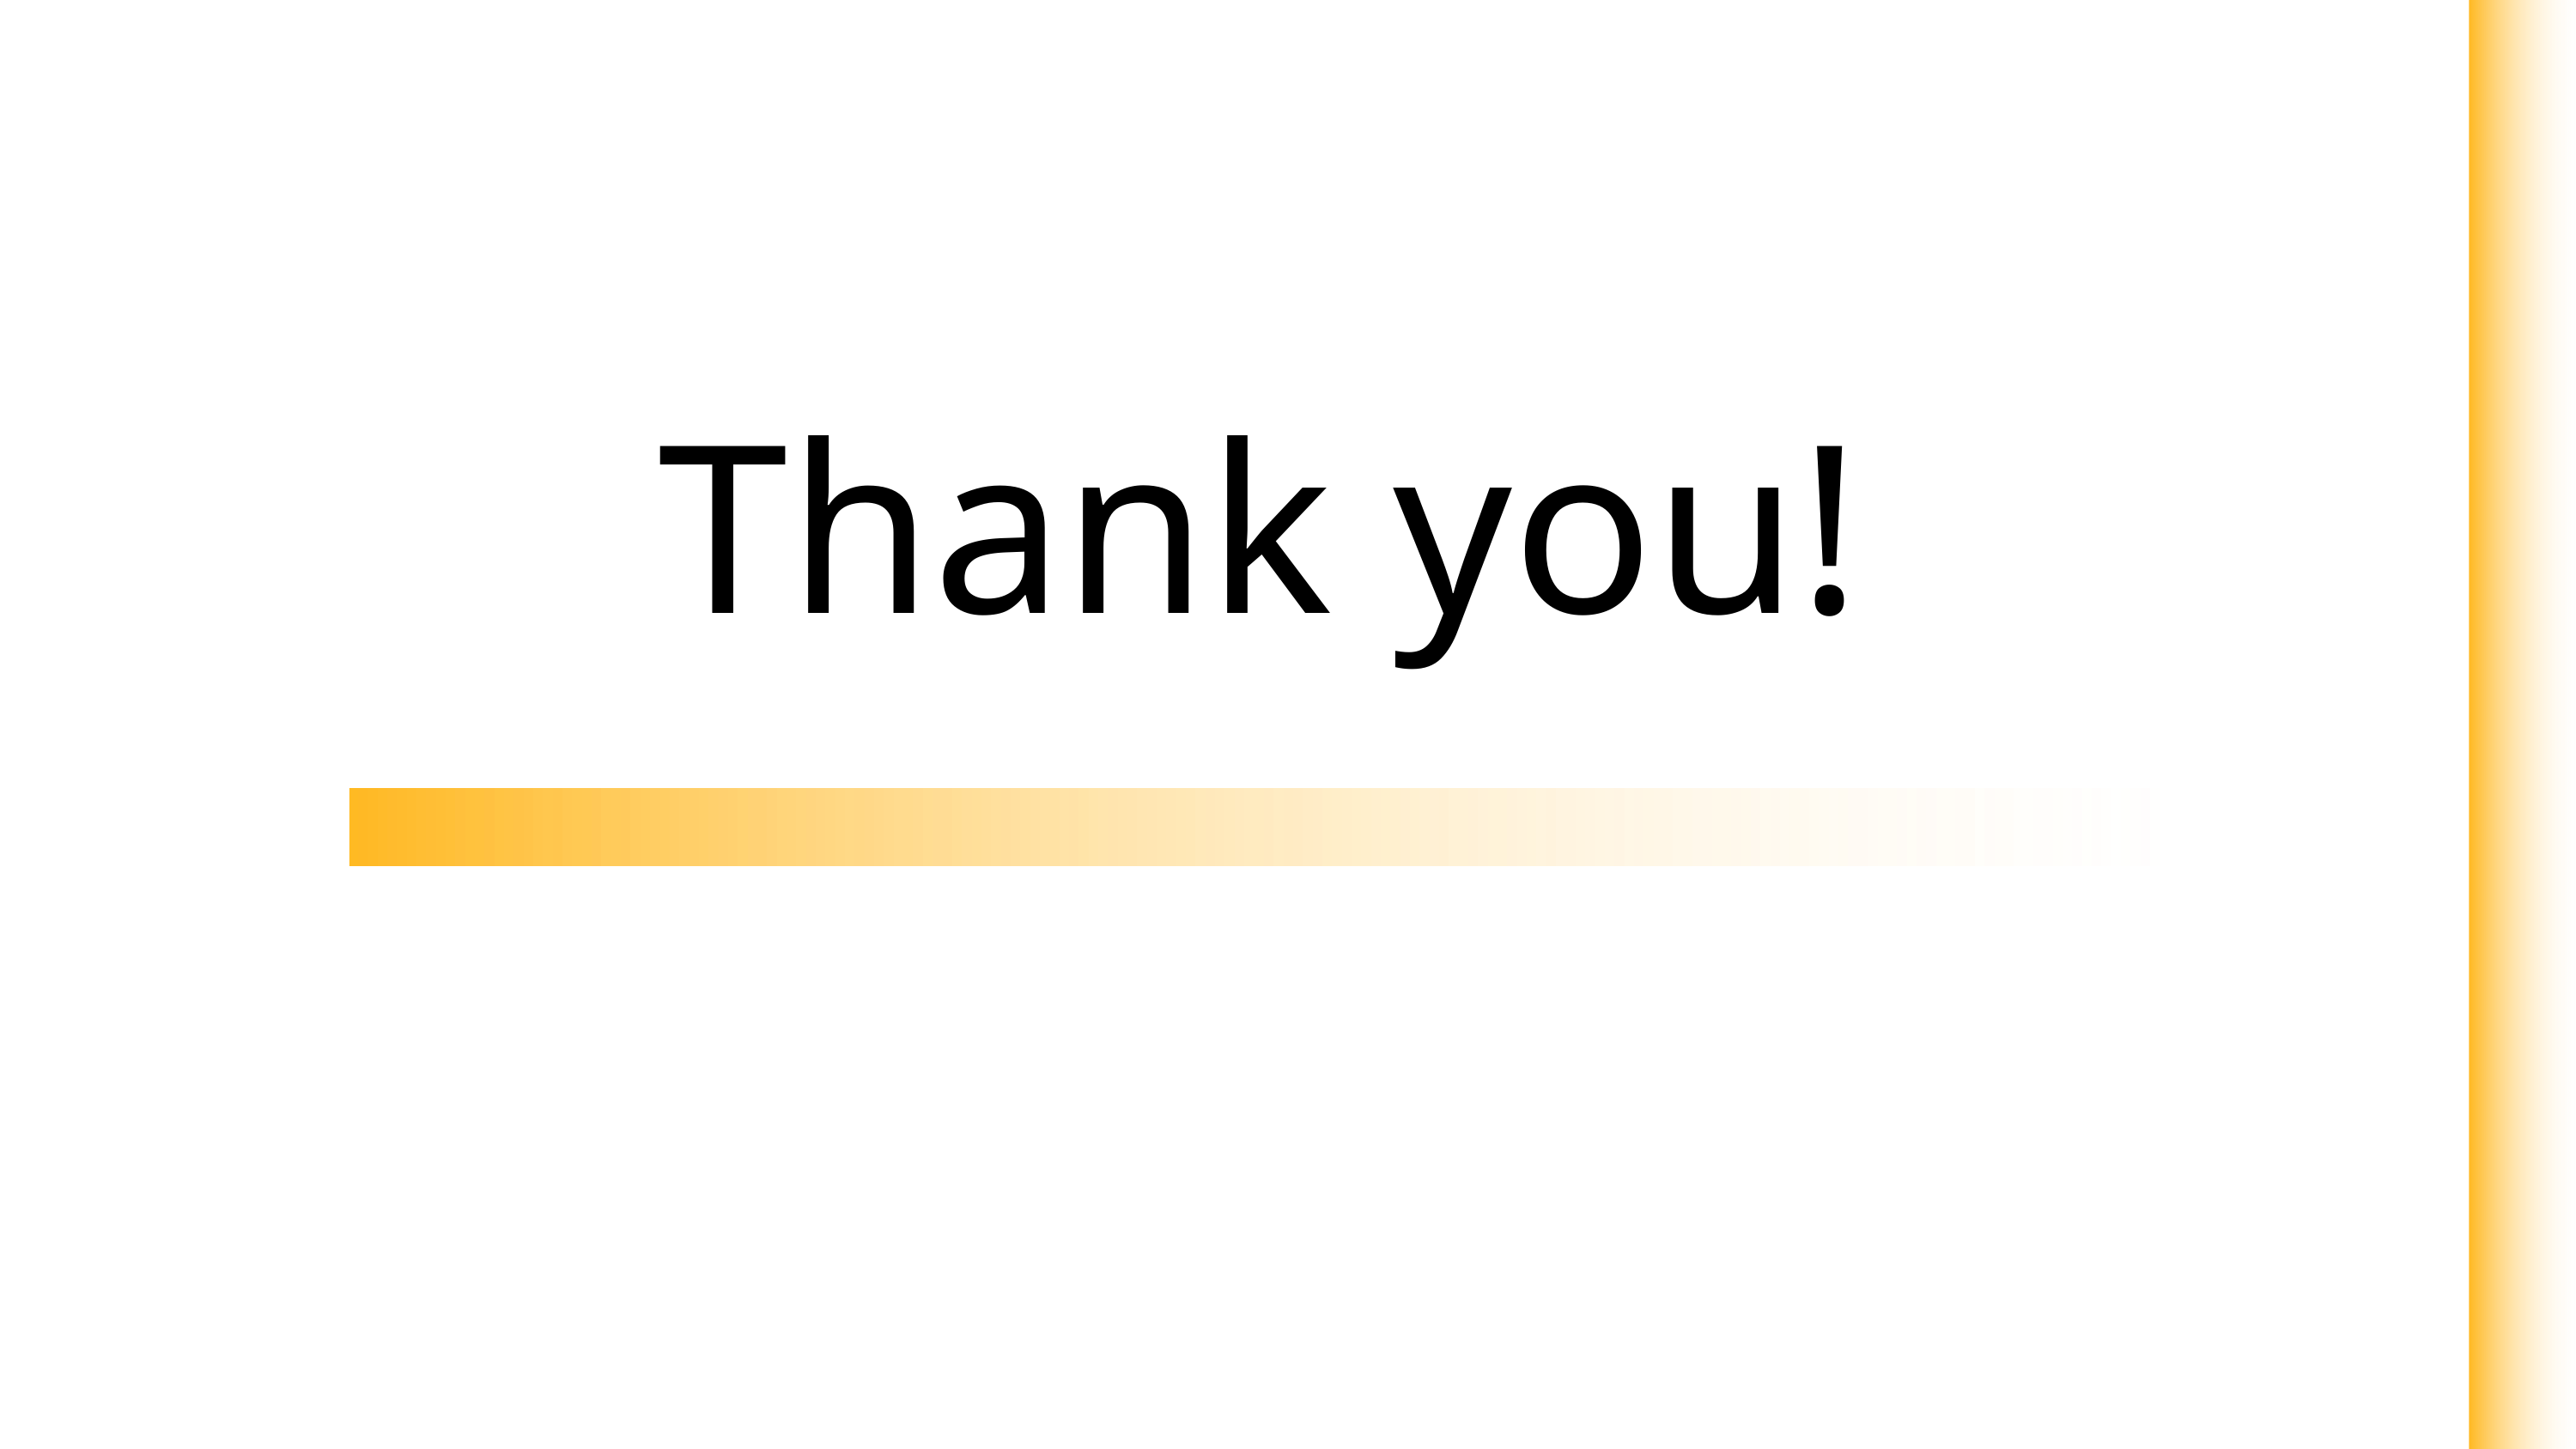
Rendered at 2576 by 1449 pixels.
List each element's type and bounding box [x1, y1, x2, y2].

text_box [2469, 0, 2576, 1449]
text_box [144, 390, 2376, 866]
